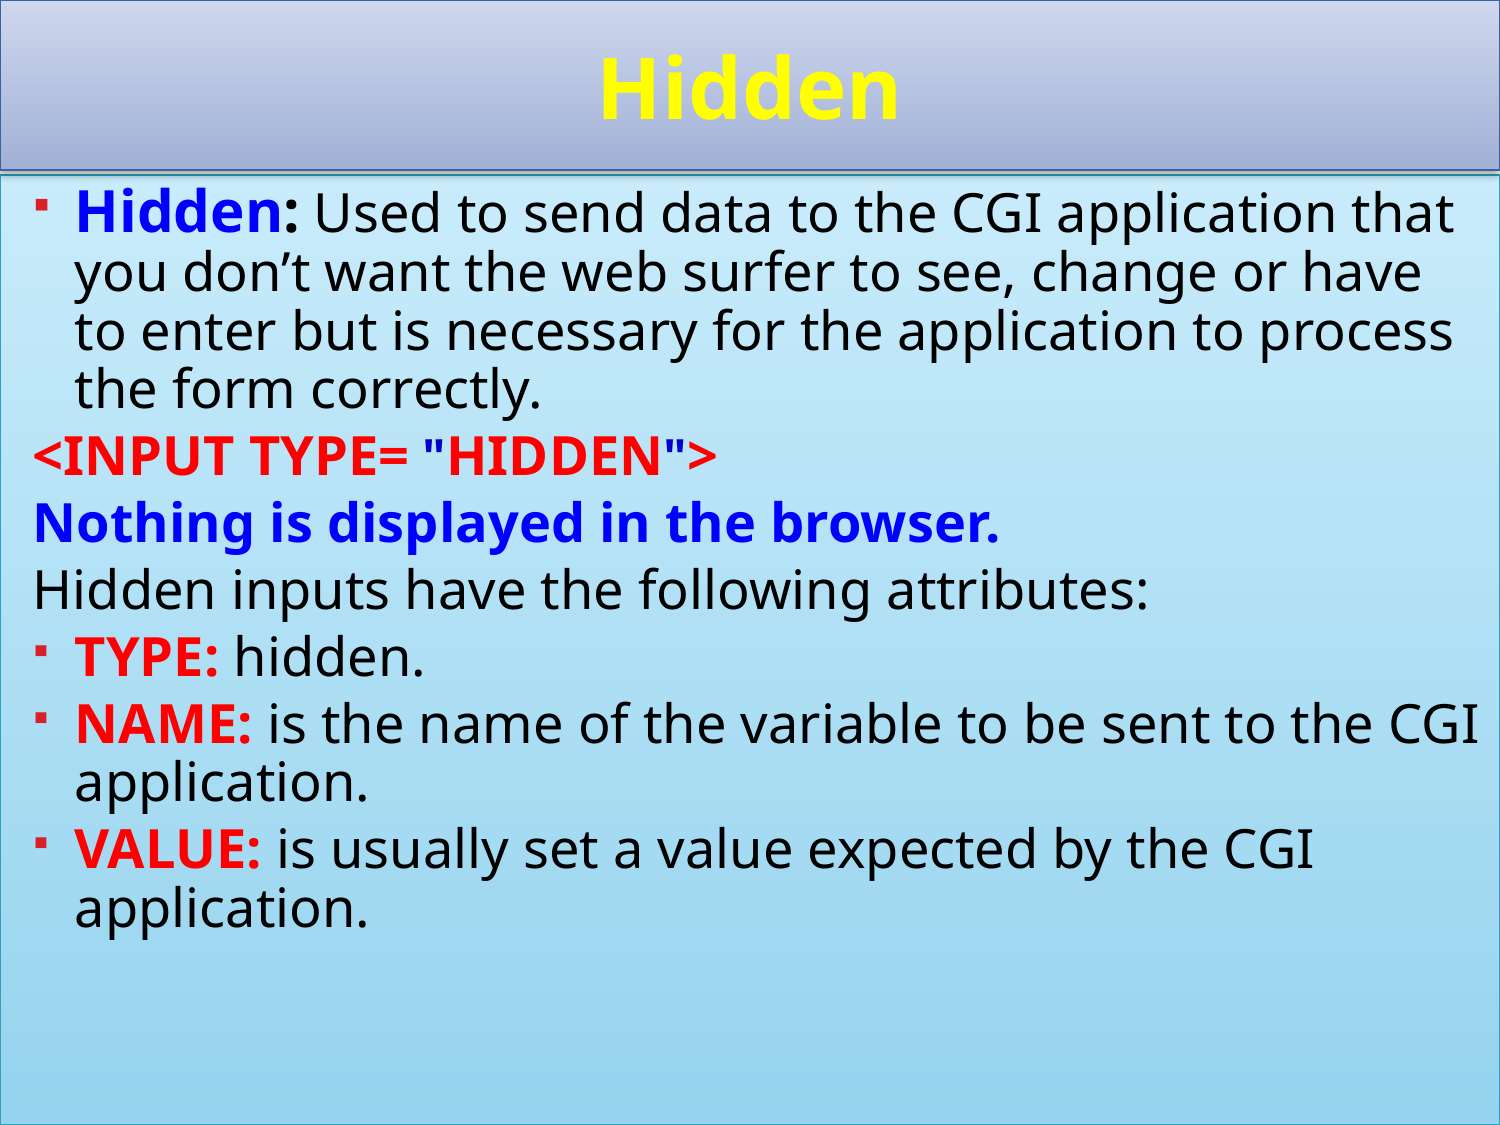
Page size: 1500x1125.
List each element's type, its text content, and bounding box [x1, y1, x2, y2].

title Hidden [0, 0, 1500, 171]
text_box Hidden: Used to send data to the CGI application that you don’t want the web surfer to see, change or have to enter but is necessary for the application to process the form correctly. <INPUT TYPE= "HIDDEN"> Nothing is displayed in the browser. Hidden inputs have the following attributes: TYPE: hidden. NAME: is the name of the variable to be sent to the CGI application. VALUE: is usually set a value expected by the CGI application. [0, 180, 1500, 1125]
